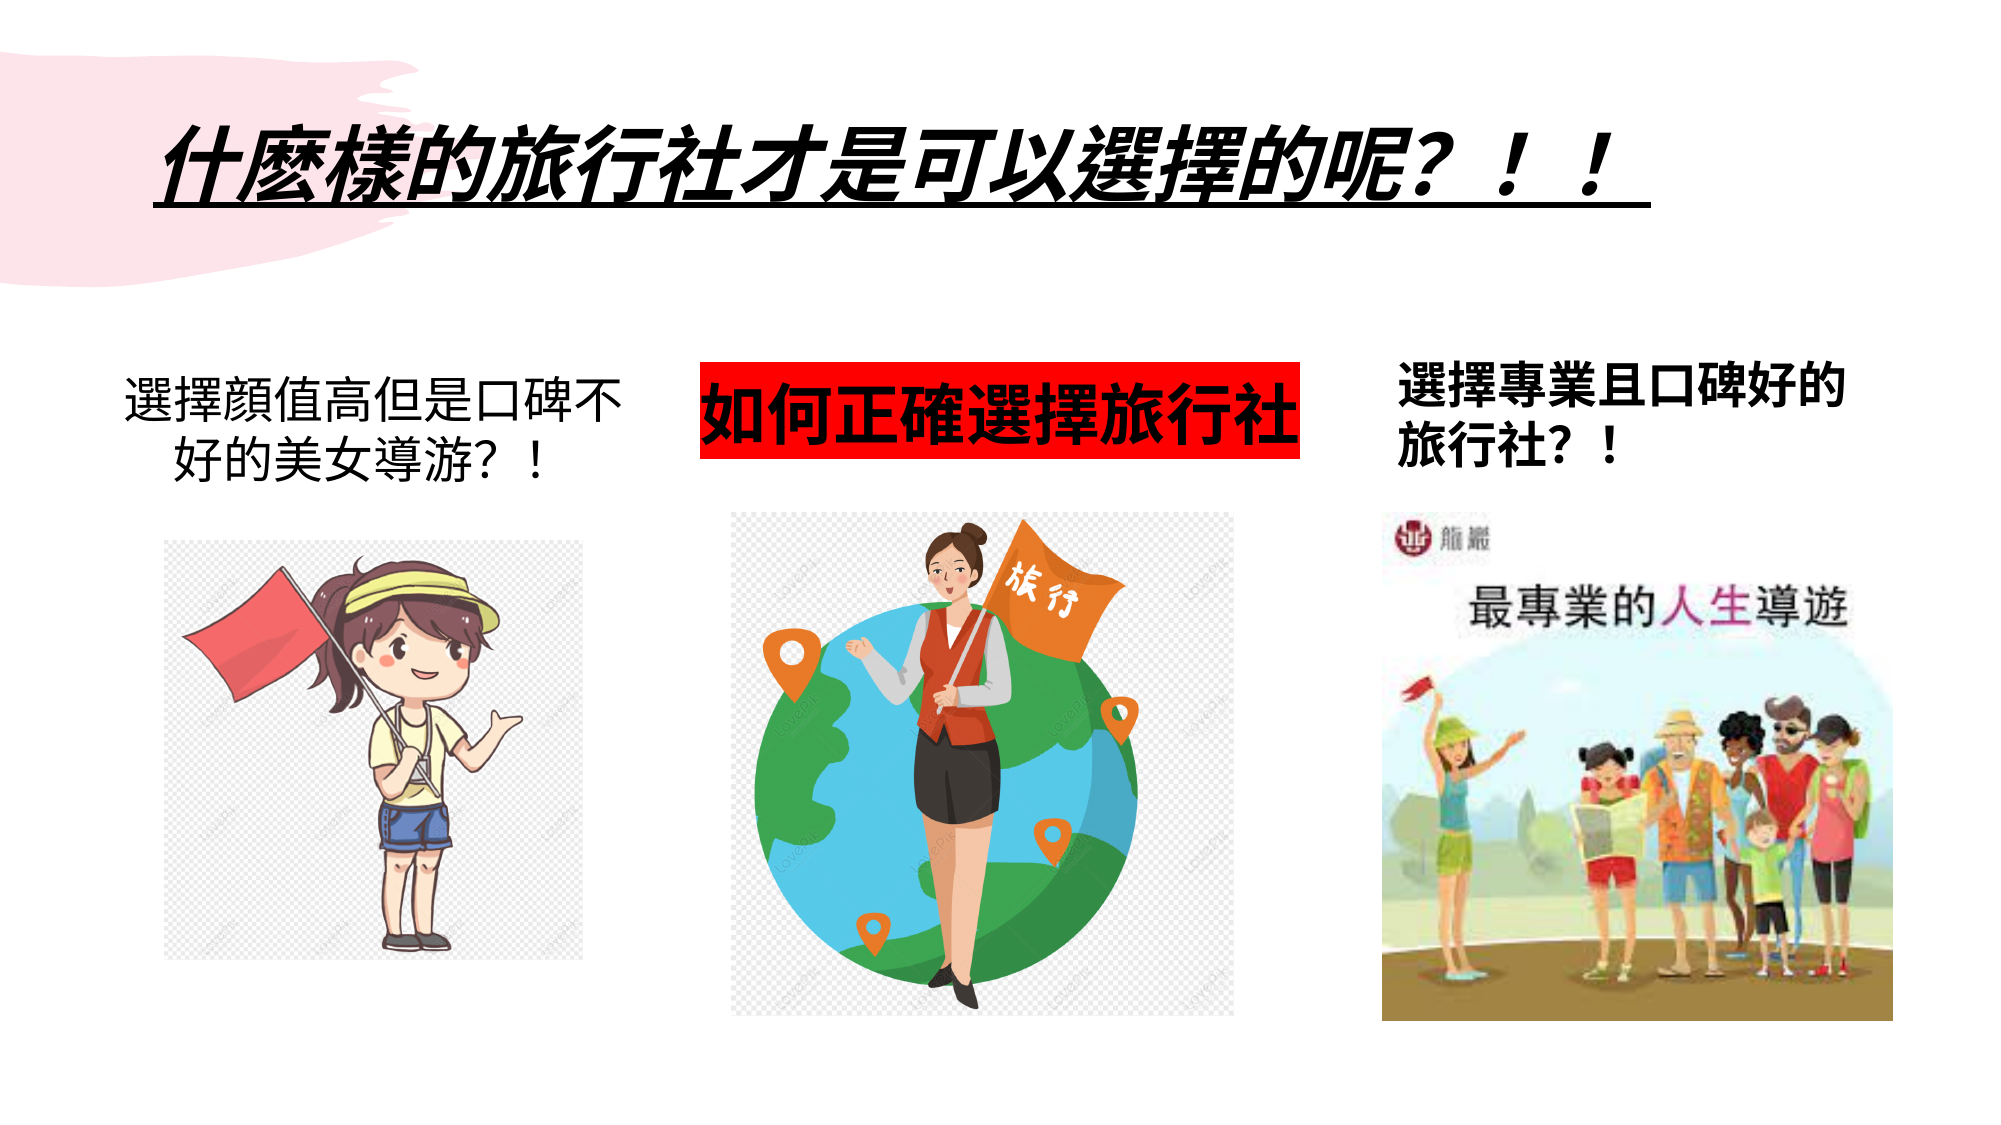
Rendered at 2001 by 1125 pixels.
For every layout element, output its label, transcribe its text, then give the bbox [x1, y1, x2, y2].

list 如何正確選擇旅行社 [677, 346, 1323, 461]
text_box 選擇顔值高但是口碑不好的美女導游？！ [84, 360, 663, 496]
list 選擇專業且口碑好的旅行社？！ [1382, 325, 1893, 482]
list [164, 540, 583, 960]
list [1382, 512, 1893, 1021]
picture [731, 512, 1234, 1016]
text_box 什麽樣的旅行社才是可以選擇的呢？！！ [137, 59, 1863, 278]
